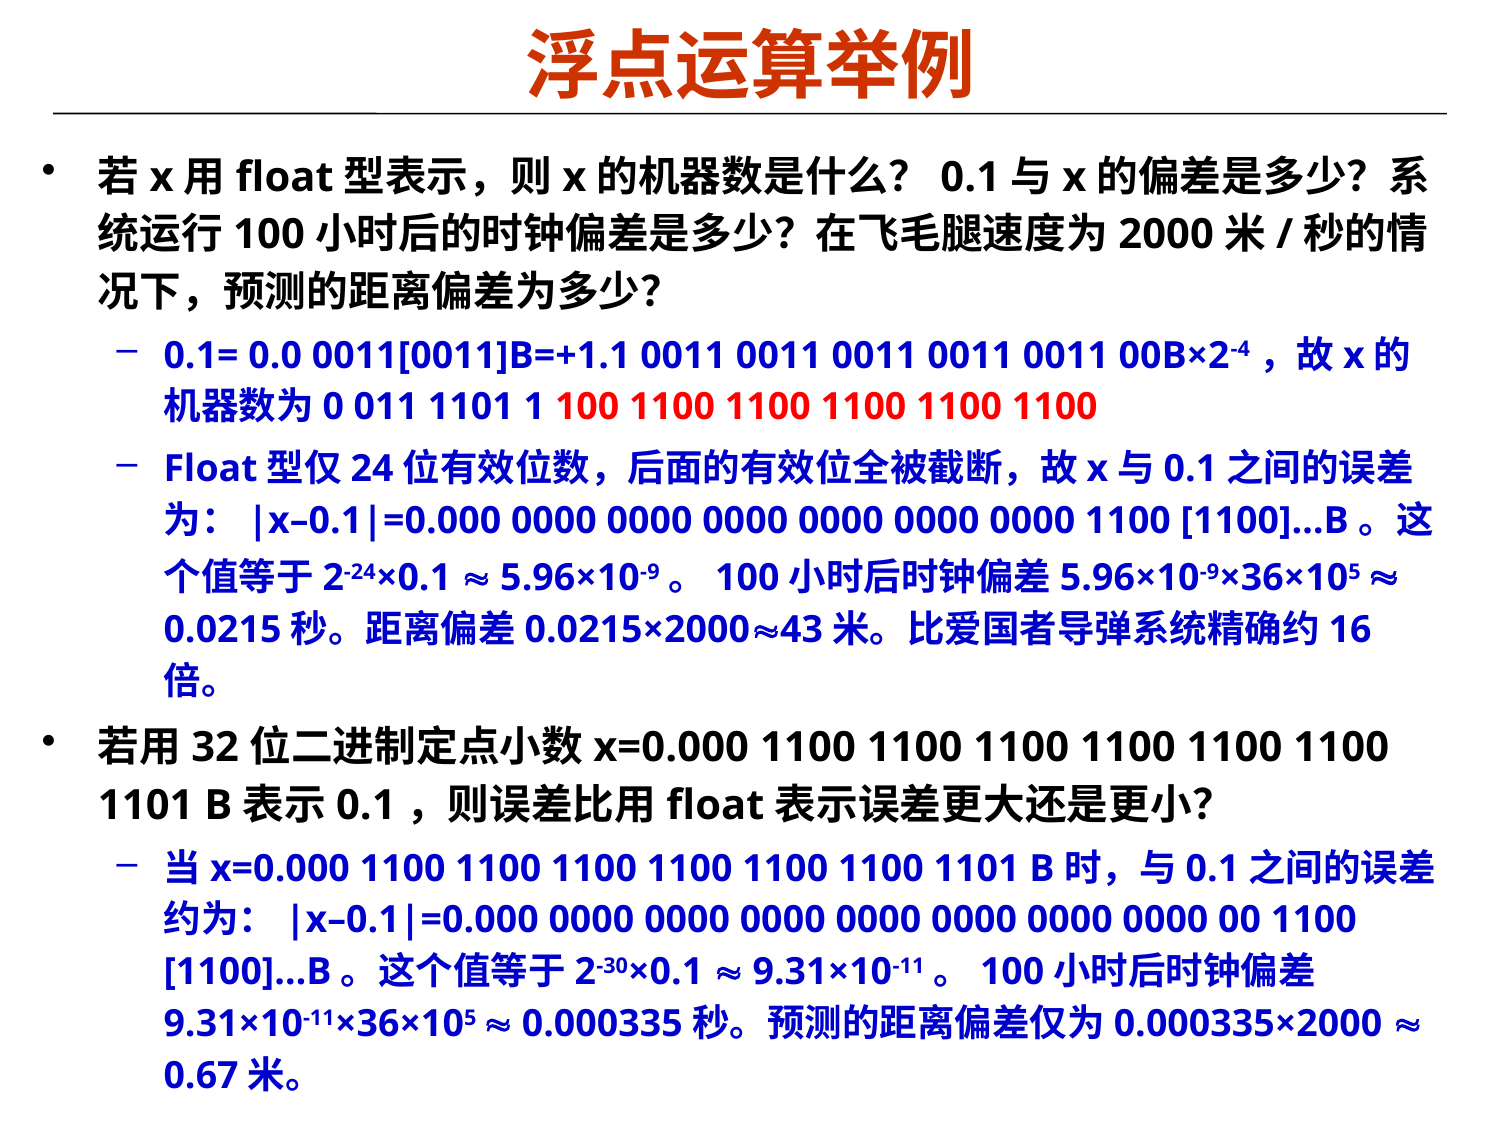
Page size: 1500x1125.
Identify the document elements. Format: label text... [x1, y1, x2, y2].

list 若x用float型表示，则x的机器数是什么？0.1与x的偏差是多少？系统运行100小时后的时钟偏差是多少？在飞毛腿速度为2000米/秒的情况下，预测的距离偏差为多少？ 0.1= 0.0 0011[0011]B=+1.1 0011 0011 0011 0011 0011 00B×2-4，故x的机器数为0 011 1101 1 100 1100 1100 1100 1100 1100 Float型仅24位有效位数，后面的有效位全被截断，故x与0.1之间的误差为：|x–0.1|=0.000 0000 0000 0000 0000 0000 0000 1100 [1100]…B。这个值等于2-24×0.1  5.96×10-9。100小时后时钟偏差5.96×10-9×36×105  0.0215秒。距离偏差0.0215×200043米。比爱国者导弹系统精确约16倍。 若用32位二进制定点小数x=0.000 1100 1100 1100 1100 1100 1100 1101 B表示0.1，则误差比用float表示误差更大还是更小？ 当x=0.000 1100 1100 1100 1100 1100 1100 1101 B时，与0.1之间的误差约为：|x–0.1|=0.000 0000 0000 0000 0000 0000 0000 0000 00 1100 [1100]…B。这个值等于2-30×0.1  9.31×10-11。100小时后时钟偏差9.31×10-11×36×105  0.000335秒。预测的距离偏差仅为0.000335×2000  0.67米。 [26, 134, 1460, 1087]
title 浮点运算举例 [74, 15, 1426, 109]
